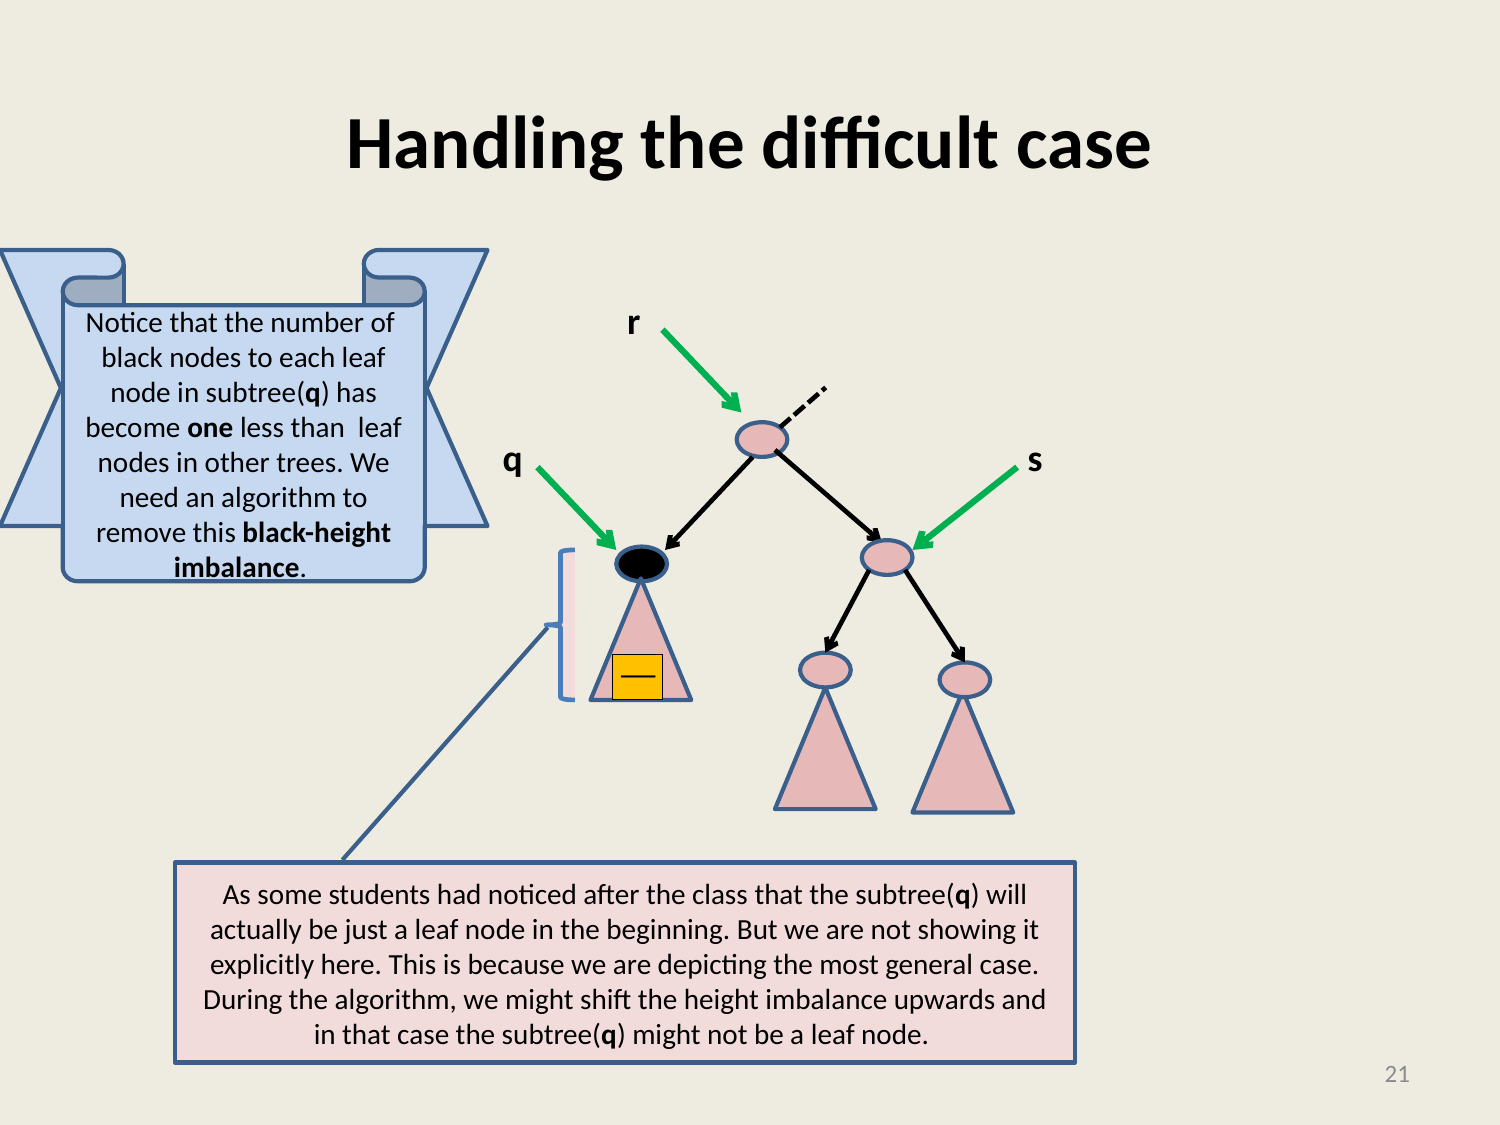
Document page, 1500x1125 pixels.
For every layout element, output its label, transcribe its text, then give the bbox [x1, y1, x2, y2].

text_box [779, 387, 826, 428]
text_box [912, 466, 1018, 548]
title Handling the difficult case [75, 45, 1425, 233]
text_box Notice that the number of black nodes to each leaf node in subtree(q) has become one less than leaf nodes in other trees. We need an algorithm to remove this black-height imbalance. [0, 247, 490, 584]
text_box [487, 426, 692, 548]
text_box [886, 538, 907, 548]
text_box s [1012, 426, 1058, 487]
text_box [611, 289, 742, 413]
text_box [734, 420, 790, 460]
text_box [696, 456, 753, 548]
slide_number 21 [1074, 1042, 1425, 1103]
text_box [174, 549, 1076, 1063]
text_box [774, 449, 883, 543]
